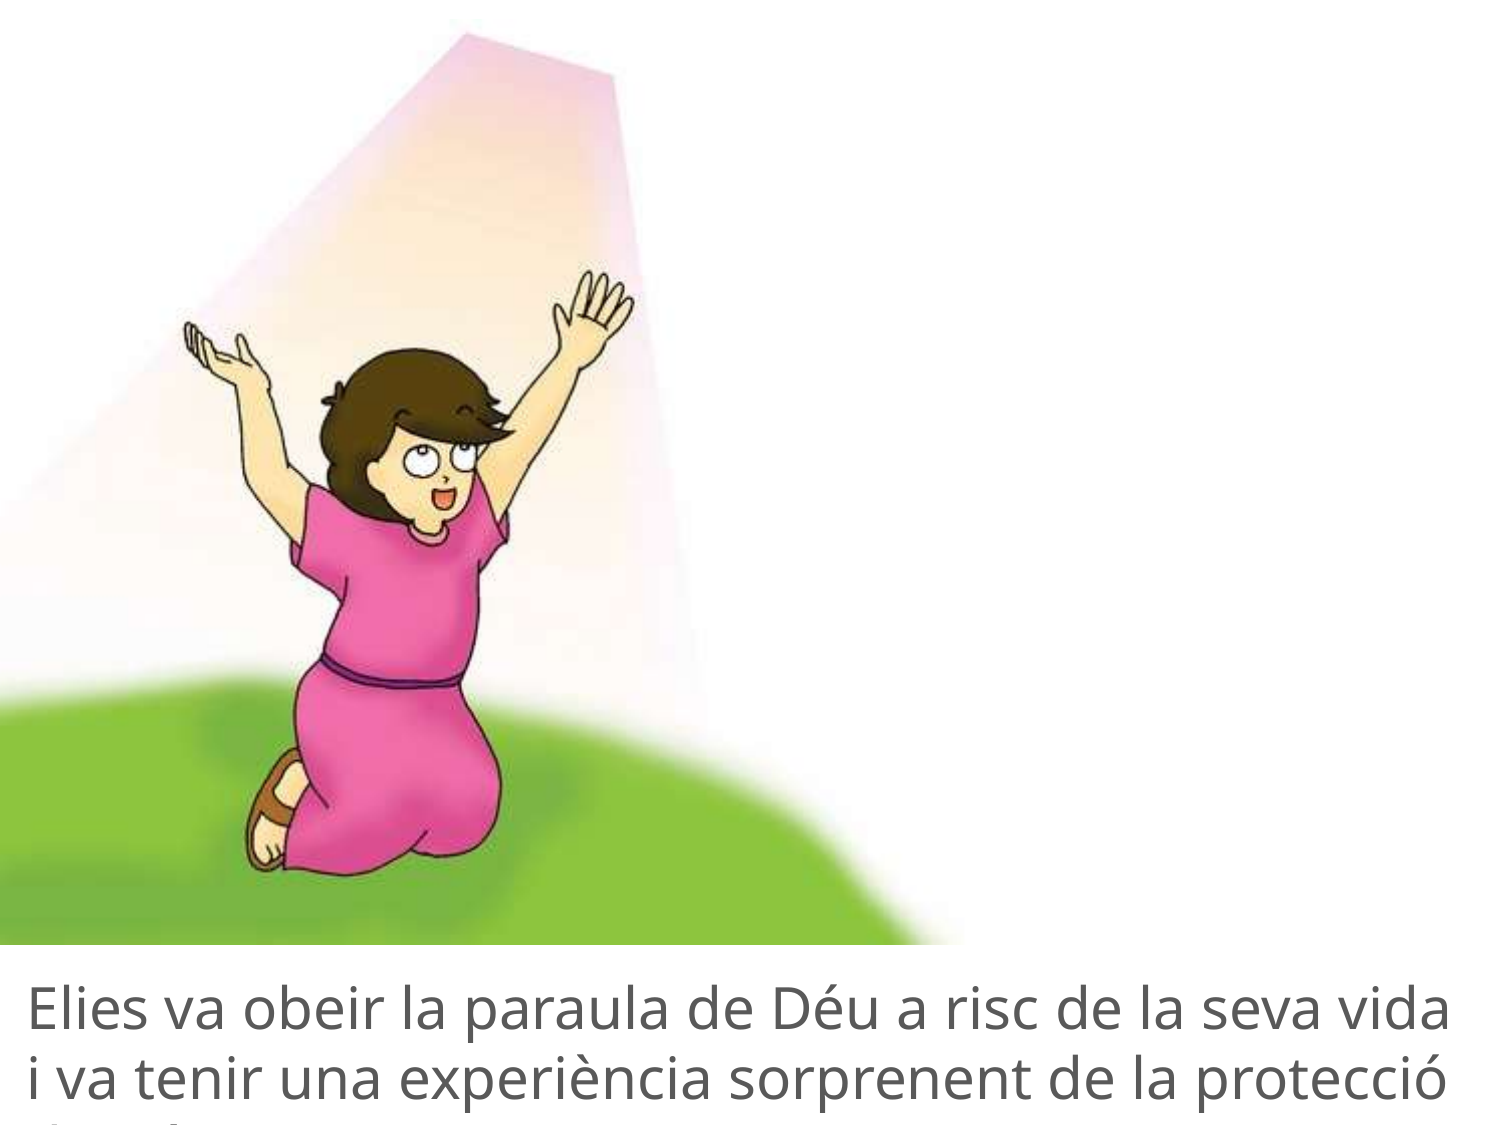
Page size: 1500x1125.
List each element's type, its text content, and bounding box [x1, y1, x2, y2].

picture [0, 18, 1306, 946]
text_box Elies va obeir la paraula de Déu a risc de la seva vida i va tenir una experiència sorprenent de la protecció de Déu. [11, 964, 1498, 1125]
